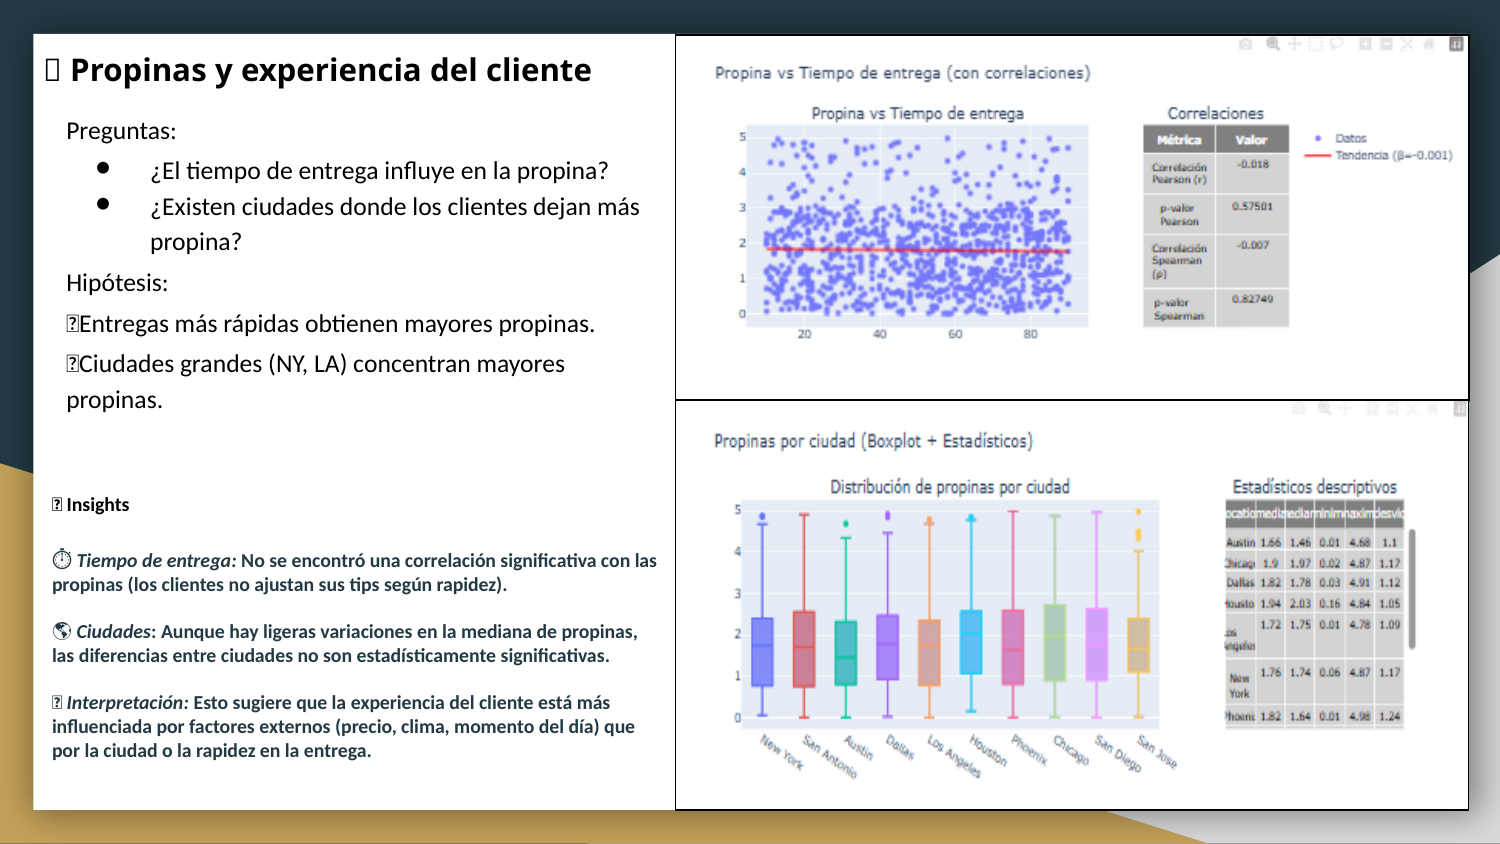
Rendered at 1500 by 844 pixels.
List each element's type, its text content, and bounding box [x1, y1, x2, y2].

list Preguntas: ¿El tiempo de entrega influye en la propina? ¿Existen ciudades donde los clientes dejan más propina? Hipótesis: 📌Entregas más rápidas obtienen mayores propinas. 📌Ciudades grandes (NY, LA) concentran mayores propinas. [51, 93, 662, 451]
title 🎁 Propinas y experiencia del cliente [28, 35, 639, 132]
text_box 📍 Insights ⏱️ Tiempo de entrega: No se encontró una correlación significativa con las propinas (los clientes no ajustan sus tips según rapidez). 🌎 Ciudades: Aunque hay ligeras variaciones en la mediana de propinas, las diferencias entre ciudades no son estadísticamente significativas. 🎯 Interpretación: Esto sugiere que la experiencia del cliente está más influenciada por factores externos (precio, clima, momento del día) que por la ciudad o la rapidez en la entrega. [37, 473, 670, 810]
picture [675, 35, 1469, 810]
